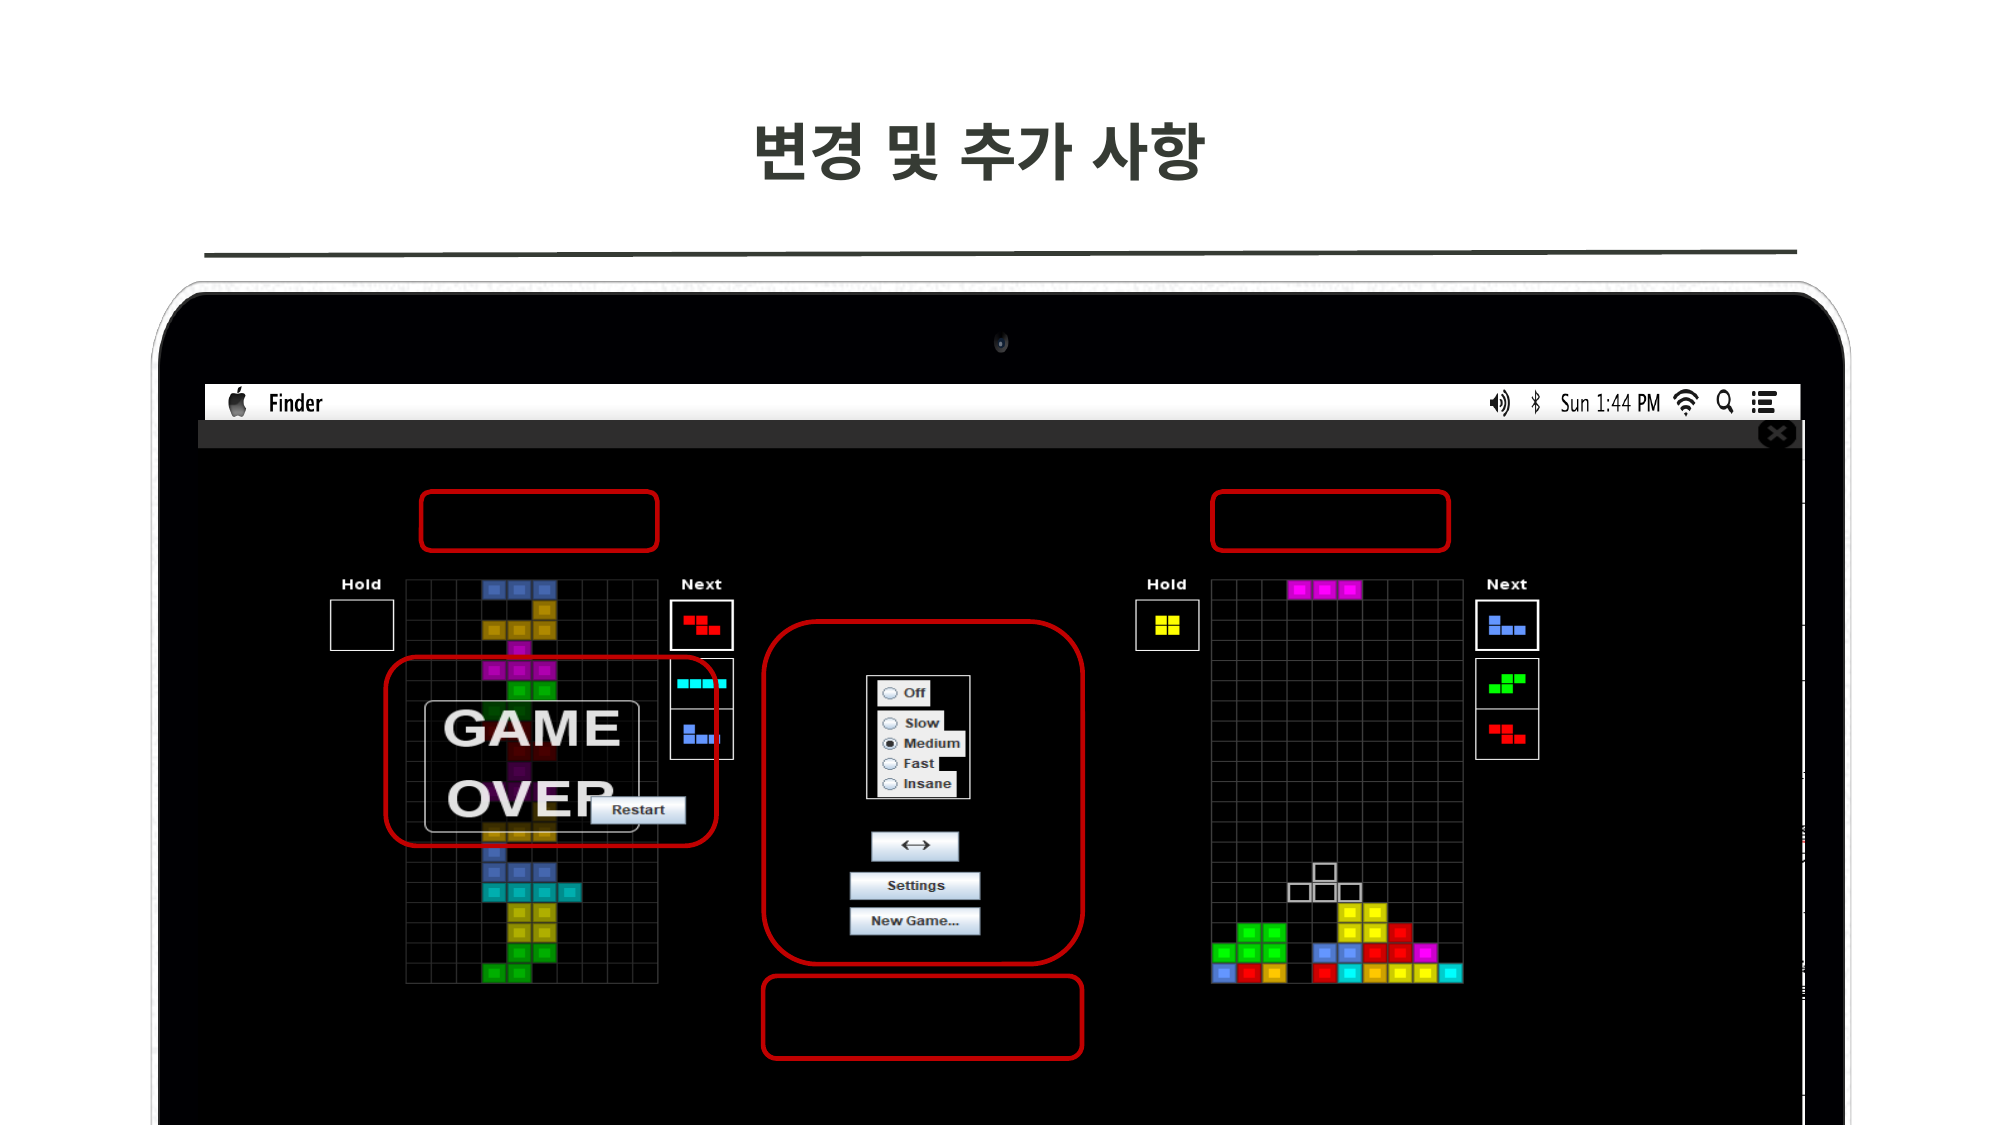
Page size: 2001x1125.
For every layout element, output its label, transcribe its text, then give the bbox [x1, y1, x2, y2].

picture [0, 281, 2001, 1125]
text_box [204, 251, 1798, 256]
text_box 변경 및 추가 사항 [737, 105, 1223, 196]
